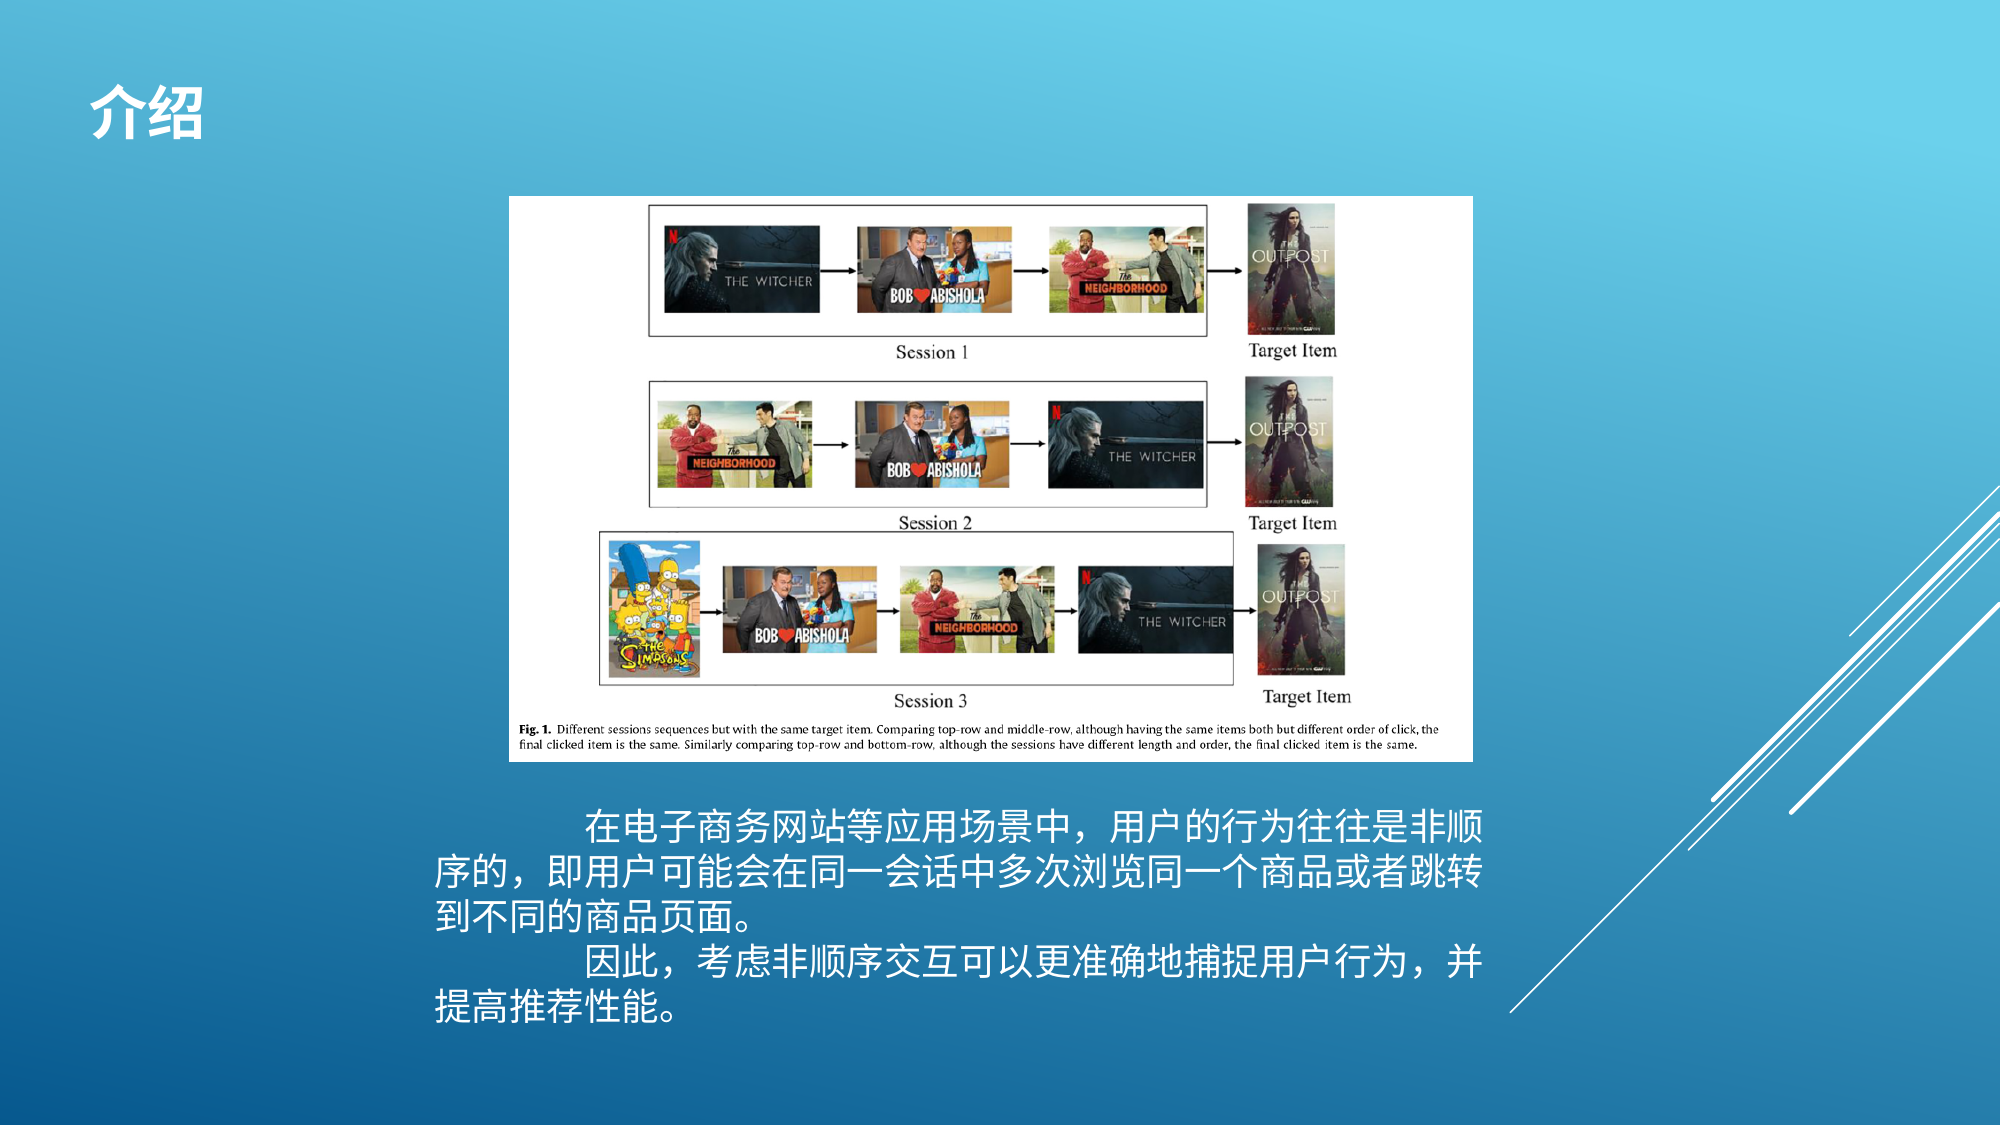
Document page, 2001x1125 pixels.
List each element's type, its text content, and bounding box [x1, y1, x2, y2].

text_box 介绍 [74, 68, 334, 154]
text_box 在电子商务网站等应用场景中，用户的行为往往是非顺序的，即用户可能会在同一会话中多次浏览同一个商品或者跳转到不同的商品页面。 因此，考虑非顺序交互可以更准确地捕捉用户行为，并提高推荐性能。 [419, 796, 1502, 1036]
picture [508, 195, 1473, 762]
